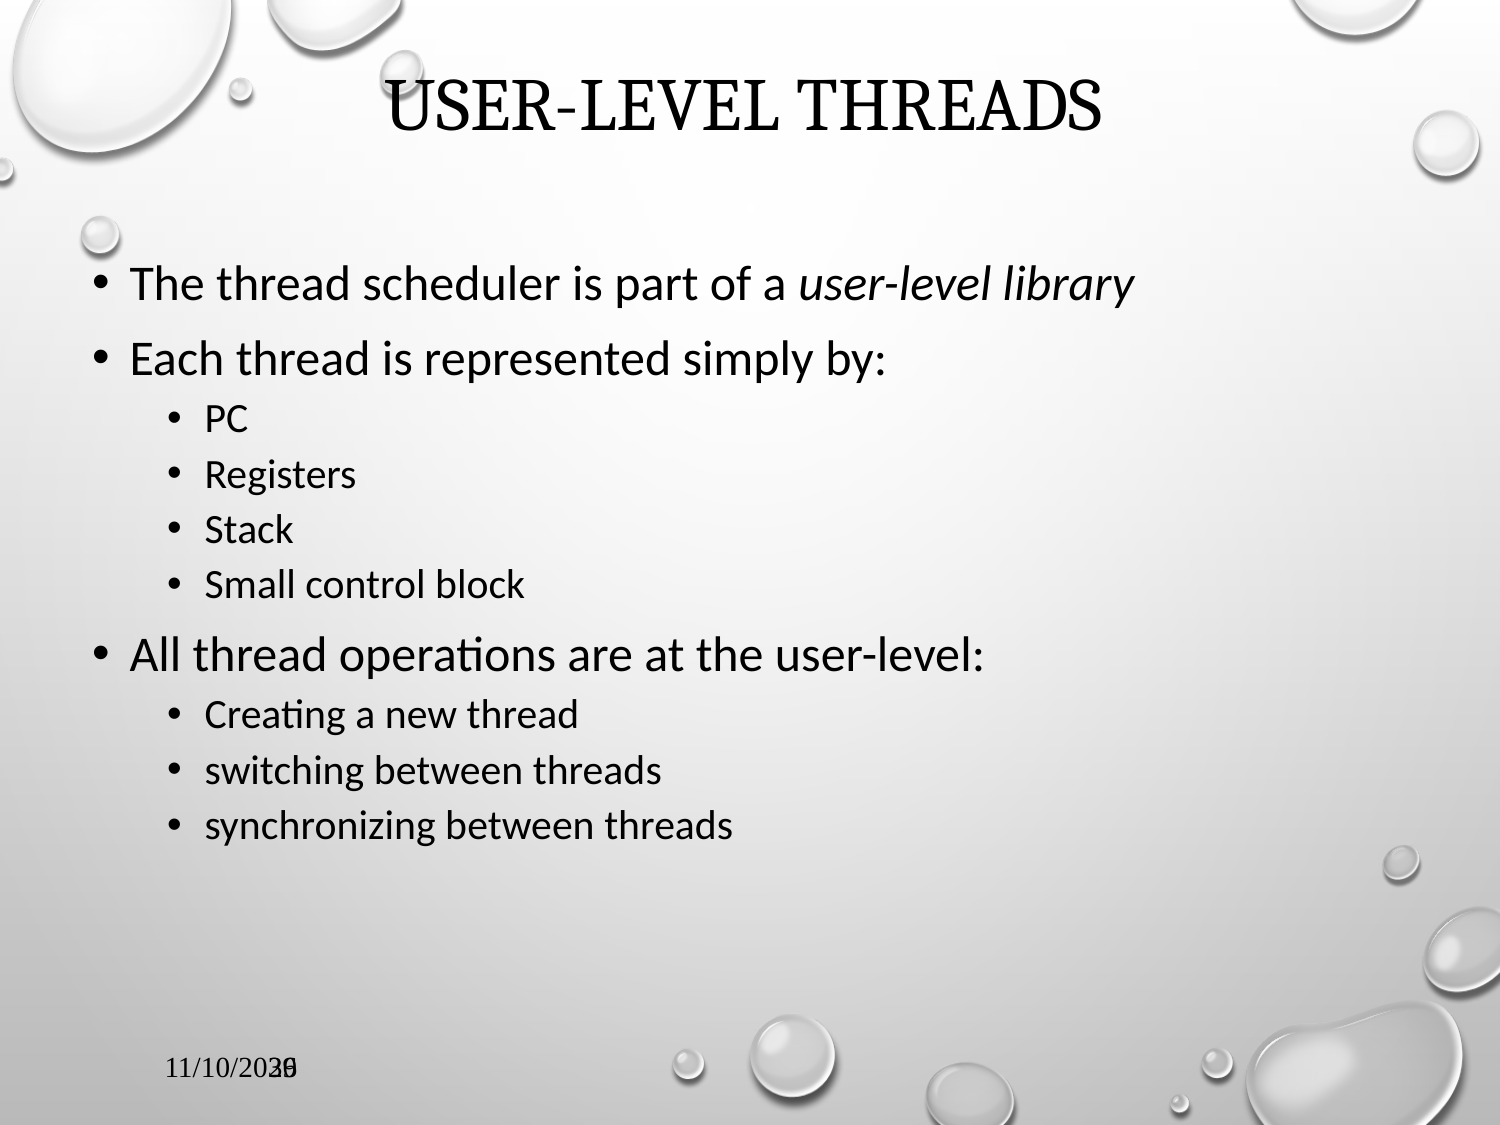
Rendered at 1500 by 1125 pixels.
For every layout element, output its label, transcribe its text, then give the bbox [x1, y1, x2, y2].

title User-Level Threads [77, 0, 1411, 213]
list The thread scheduler is part of a user-level library Each thread is represented simply by: PC Registers Stack Small control block All thread operations are at the user-level: Creating a new thread switching between threads synchronizing between threads [77, 249, 1411, 1069]
slide_number 39 [0, 1028, 313, 1104]
picture [0, 0, 1500, 1125]
